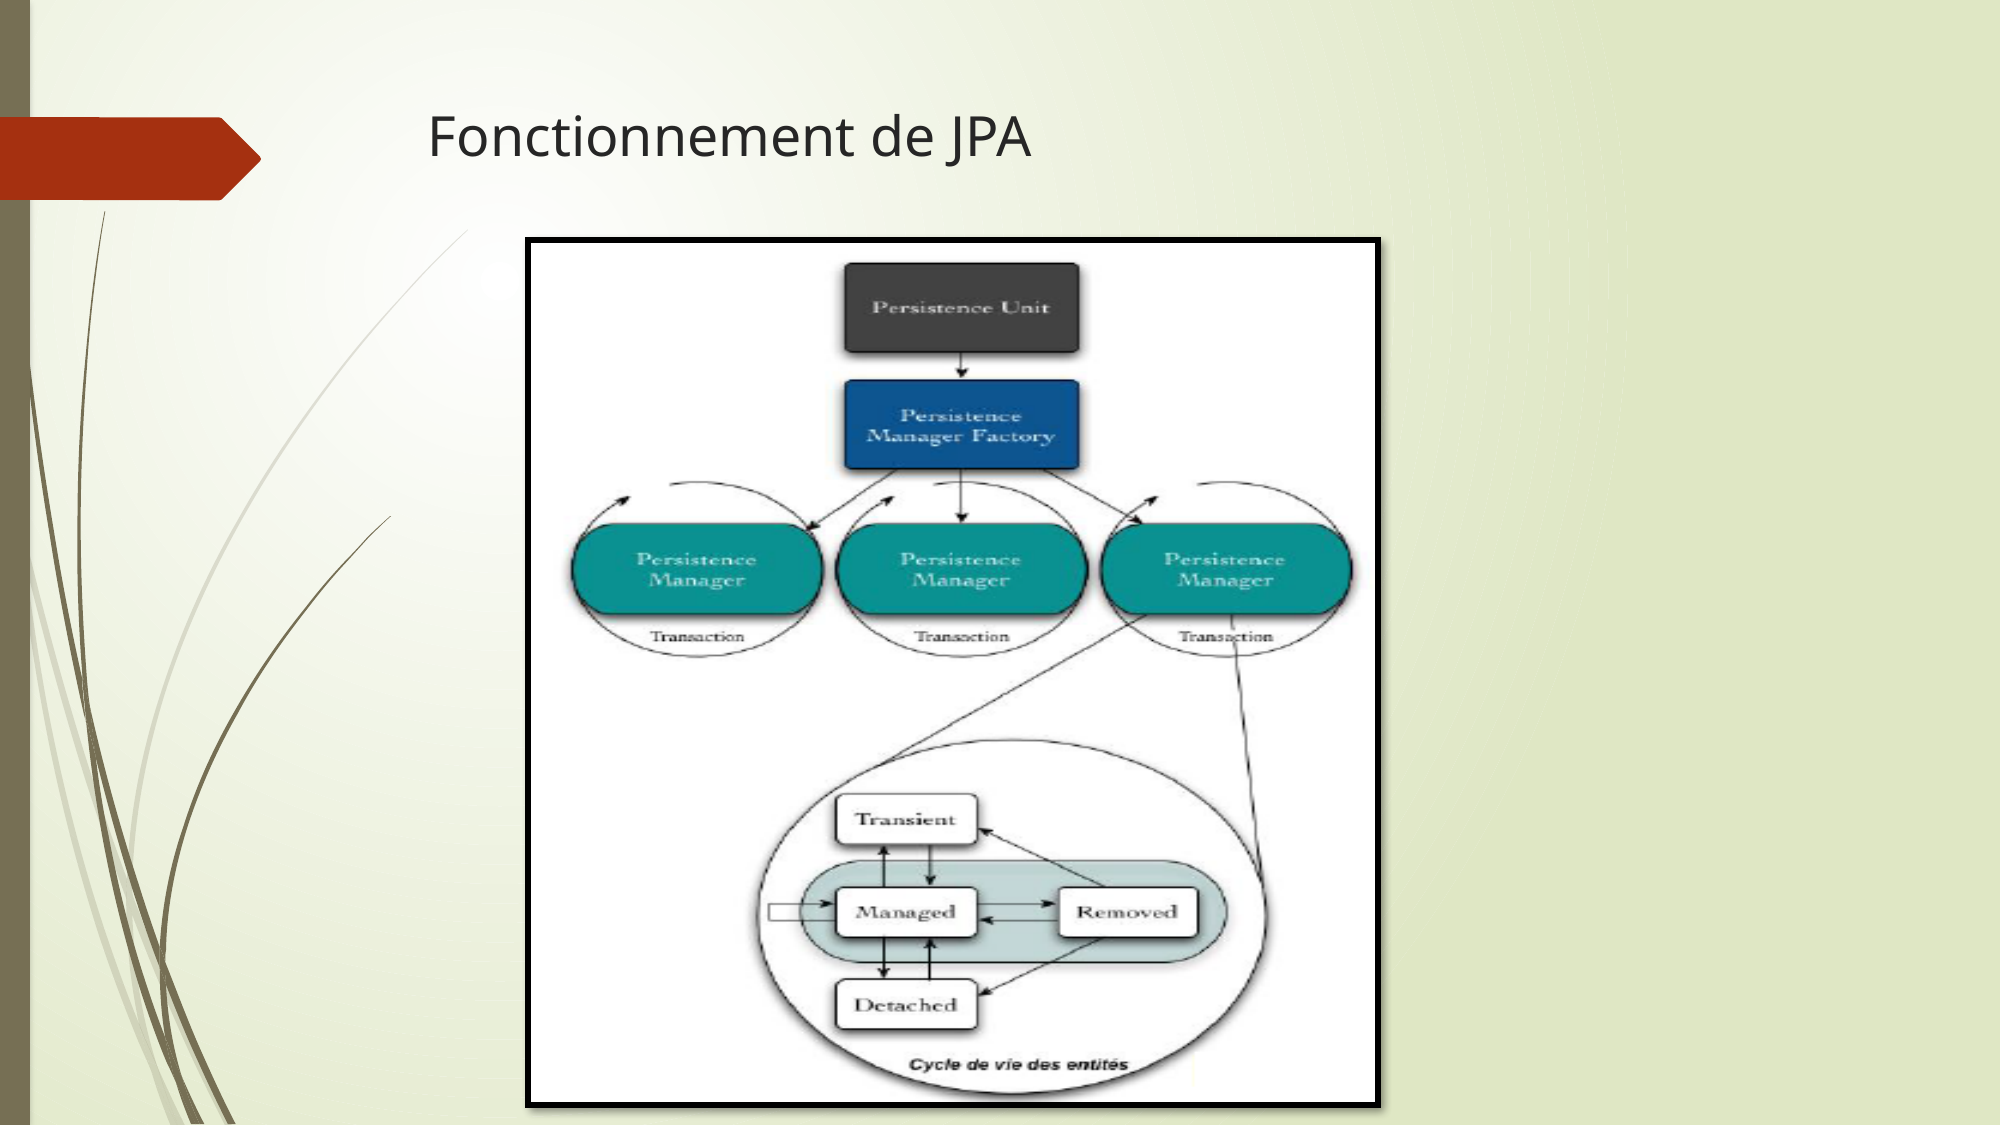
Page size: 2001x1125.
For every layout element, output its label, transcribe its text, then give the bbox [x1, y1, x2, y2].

title Fonctionnement de JPA [412, 27, 1875, 178]
picture [530, 243, 1376, 1103]
